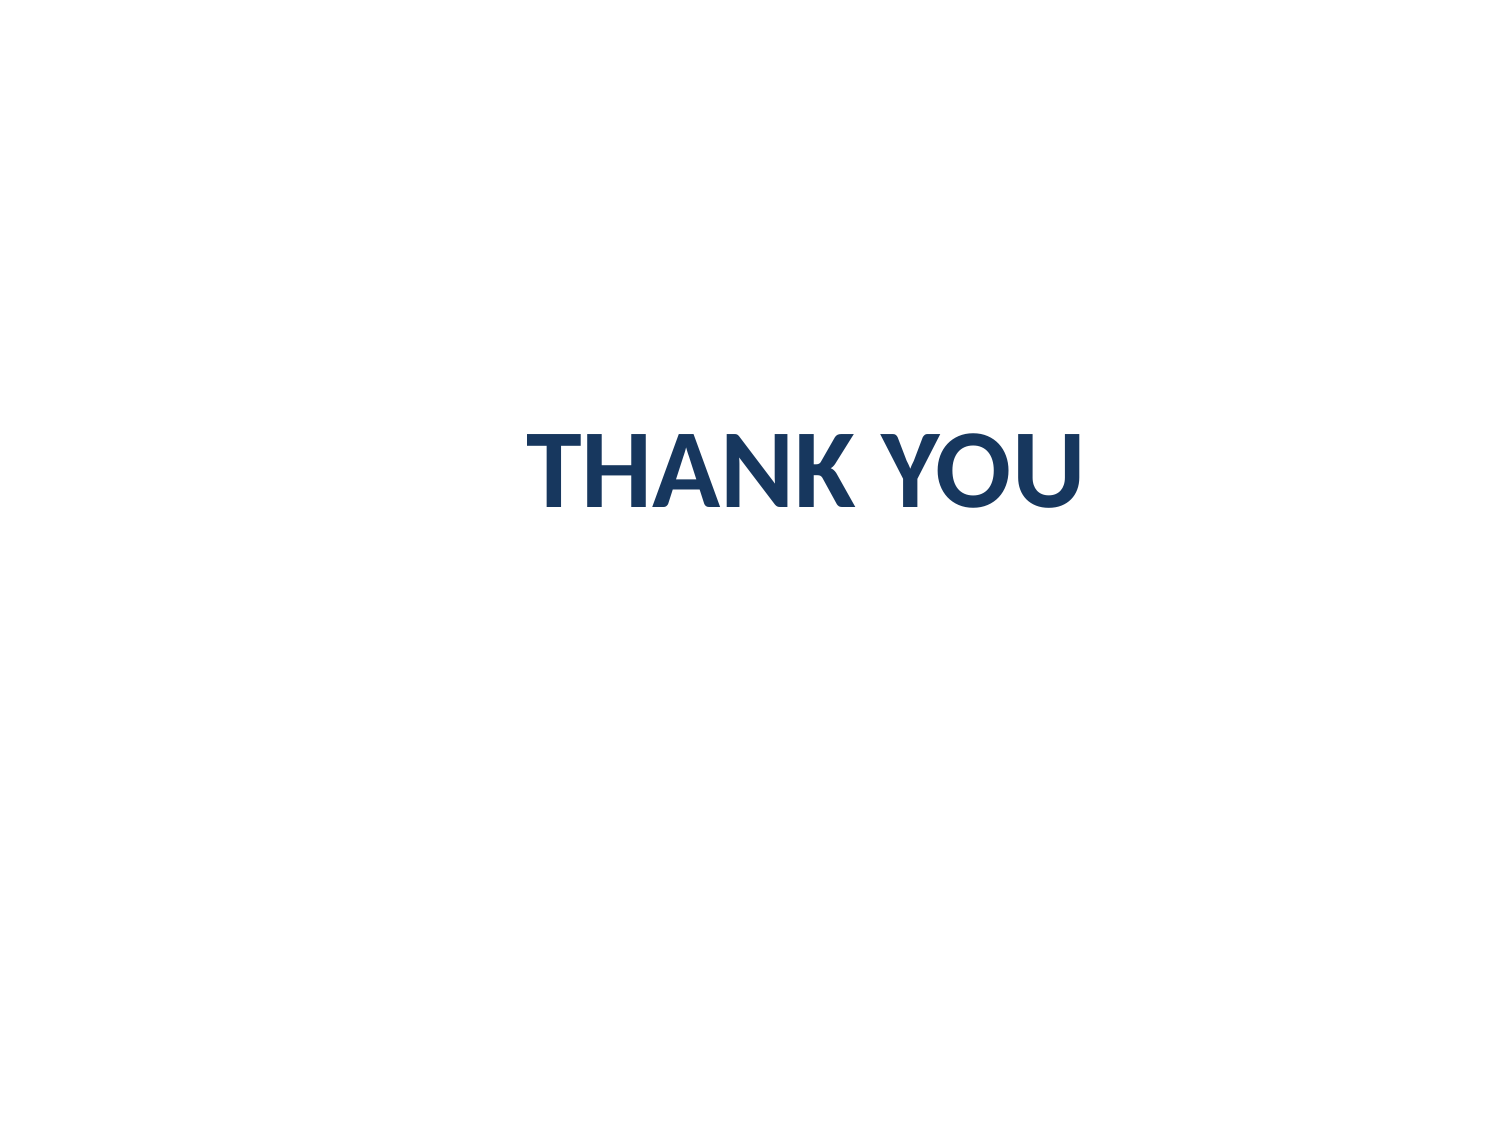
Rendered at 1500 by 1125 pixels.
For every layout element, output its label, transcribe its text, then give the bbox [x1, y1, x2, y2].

text_box THANK YOU [437, 387, 1175, 538]
